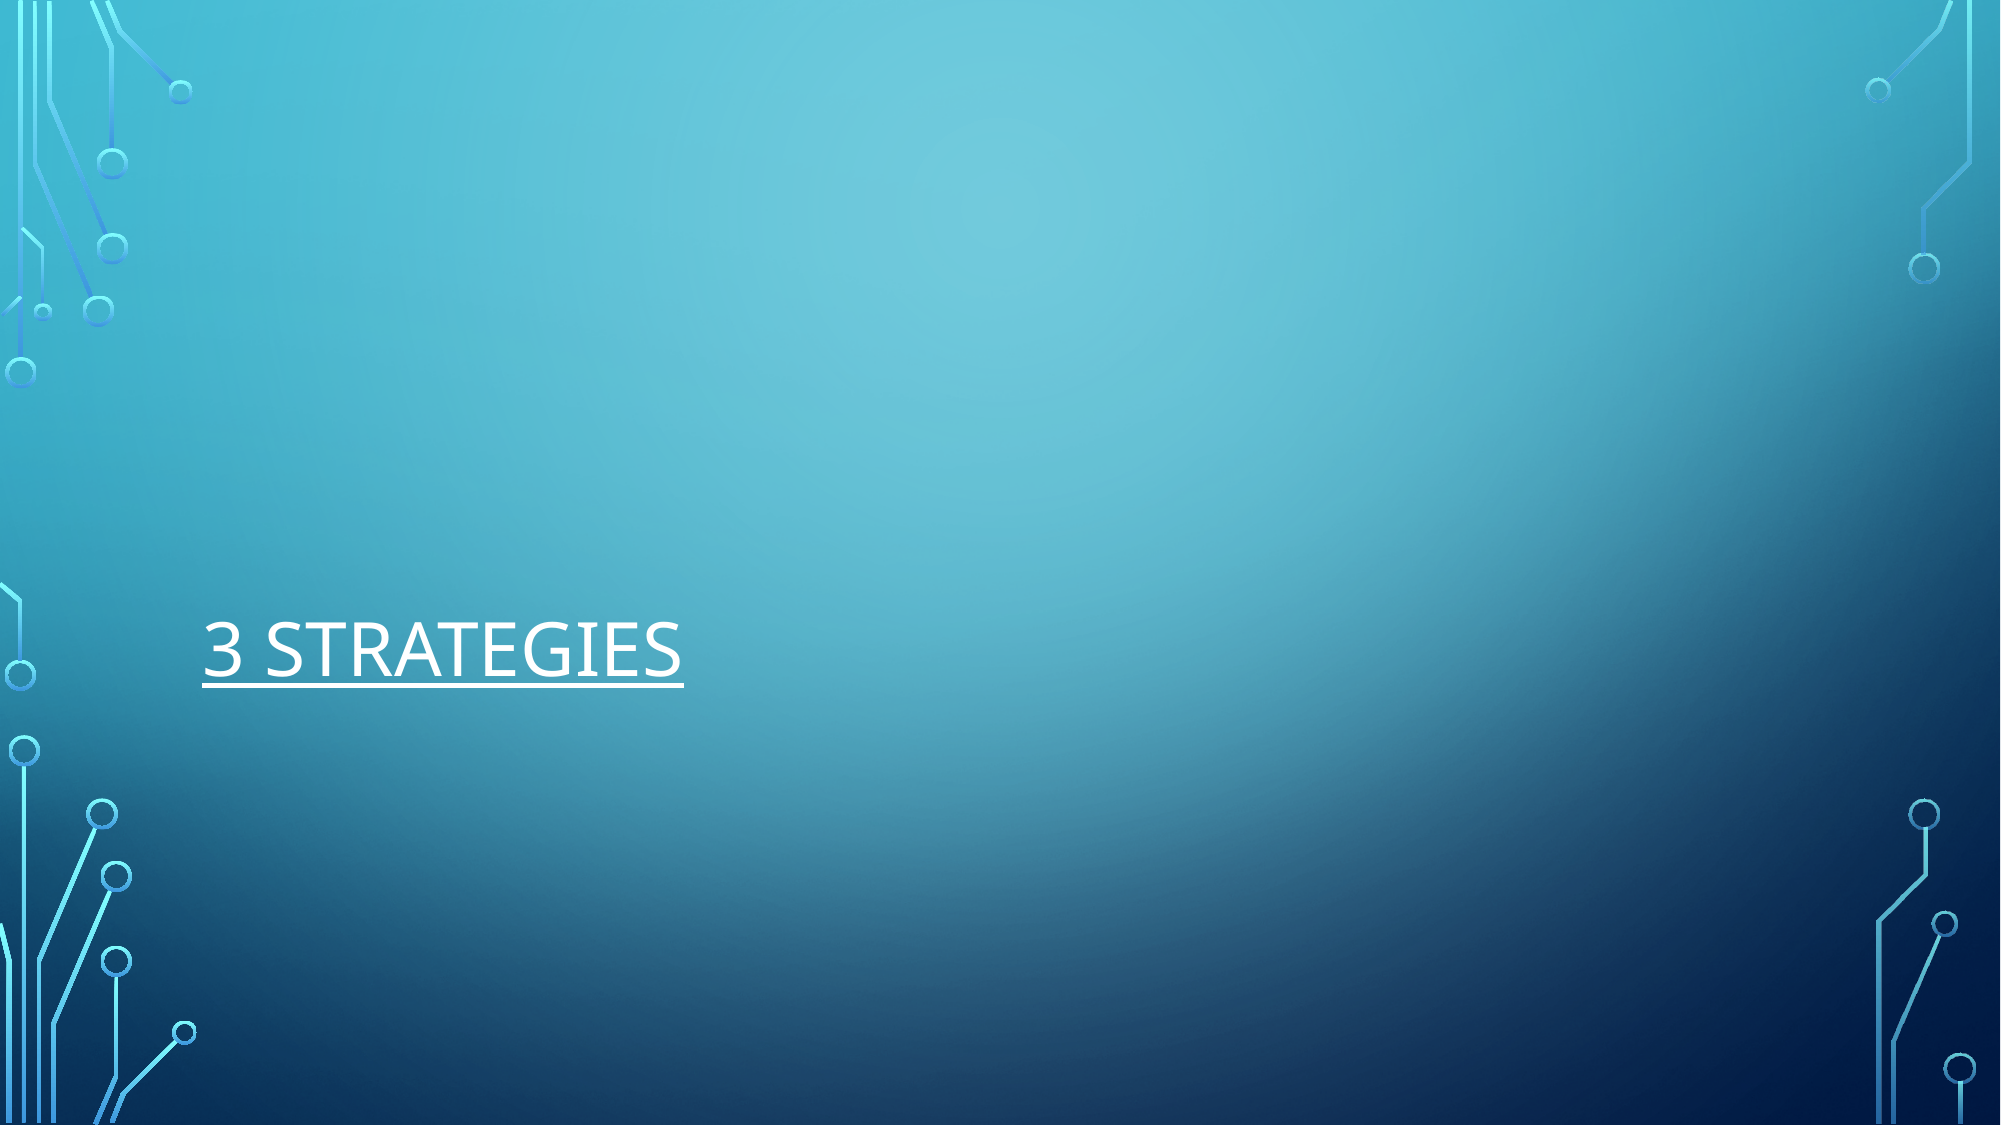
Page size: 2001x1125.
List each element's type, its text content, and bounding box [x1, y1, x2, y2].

title 3 Strategies [187, 232, 1813, 701]
